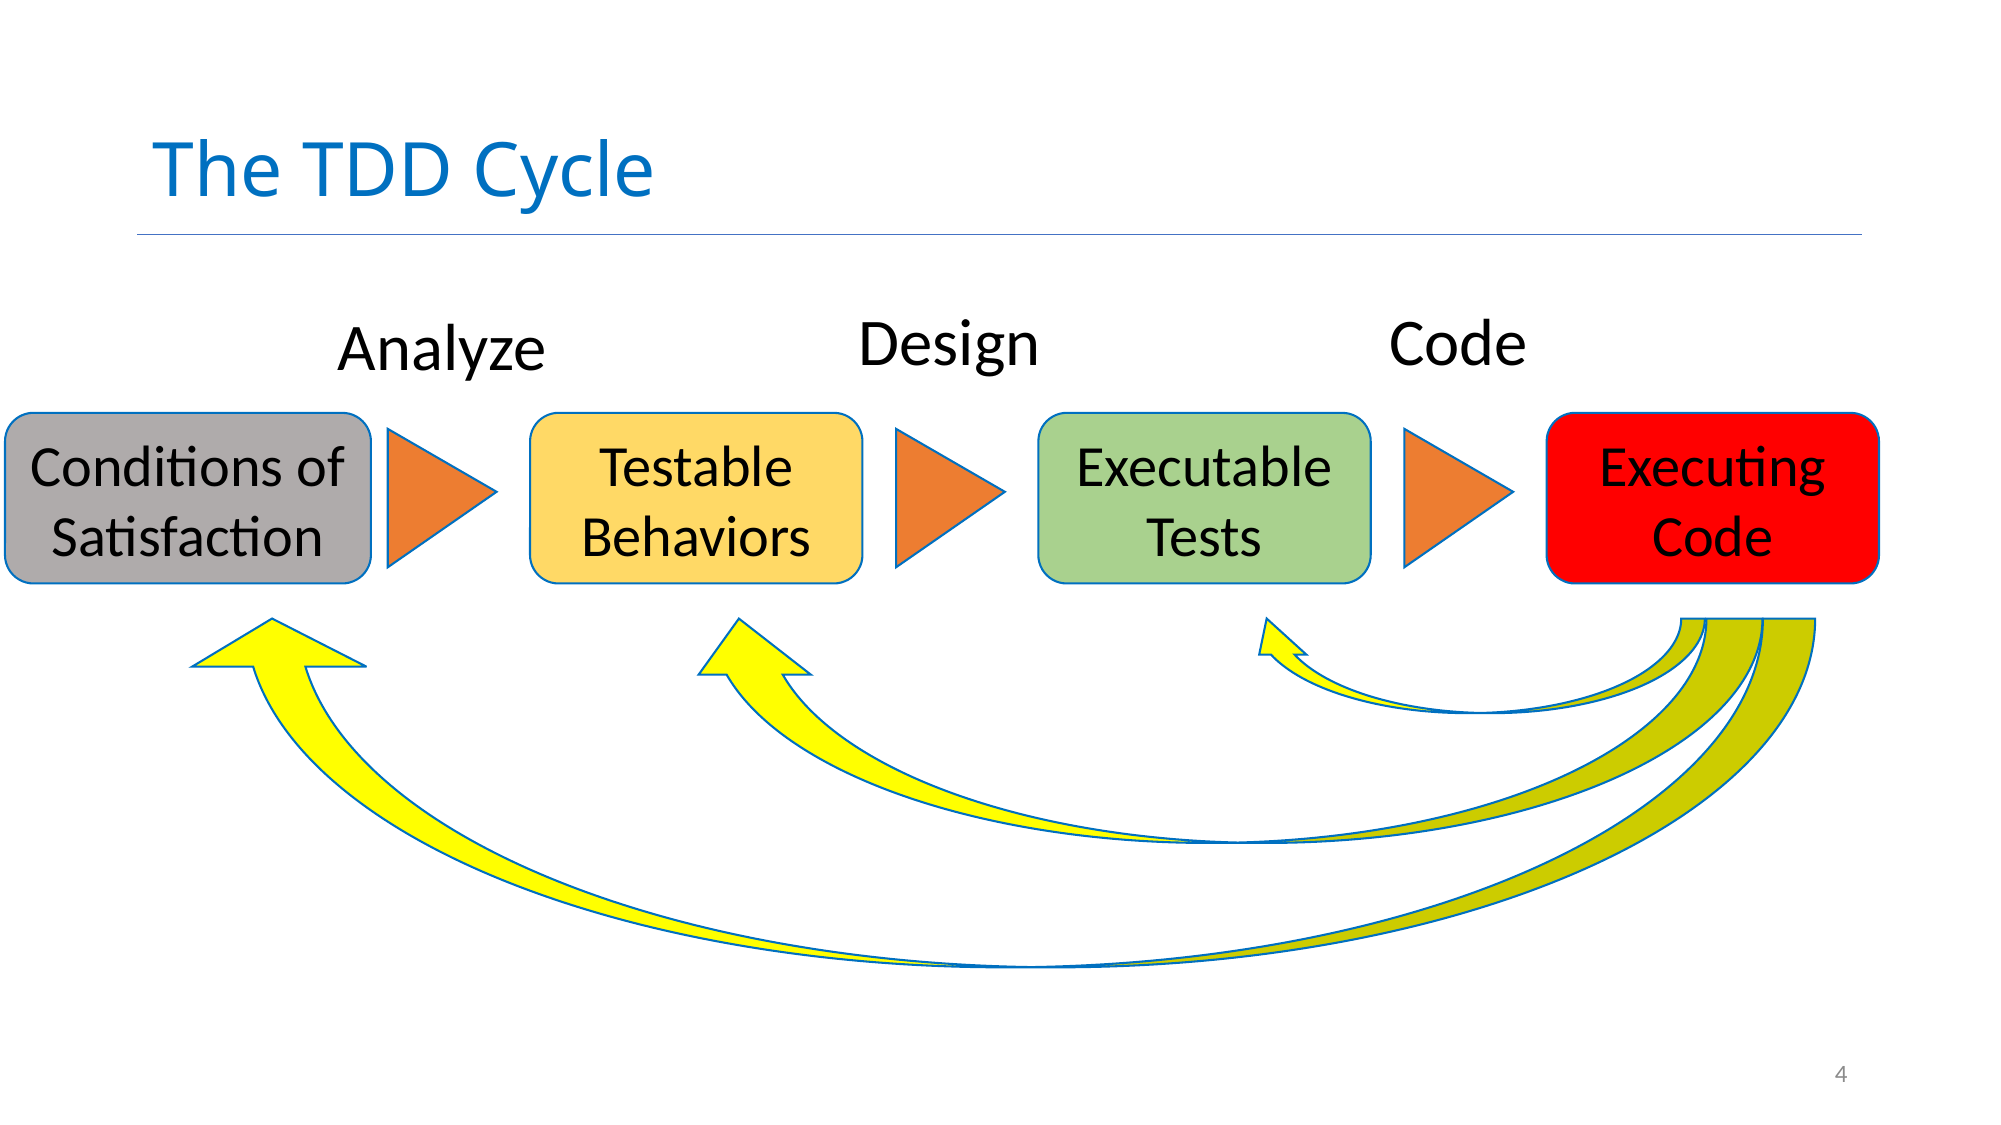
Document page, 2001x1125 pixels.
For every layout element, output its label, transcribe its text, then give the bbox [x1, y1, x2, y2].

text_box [5, 292, 1880, 968]
title The TDD Cycle [137, 3, 1863, 221]
slide_number 4 [1412, 1042, 1863, 1103]
